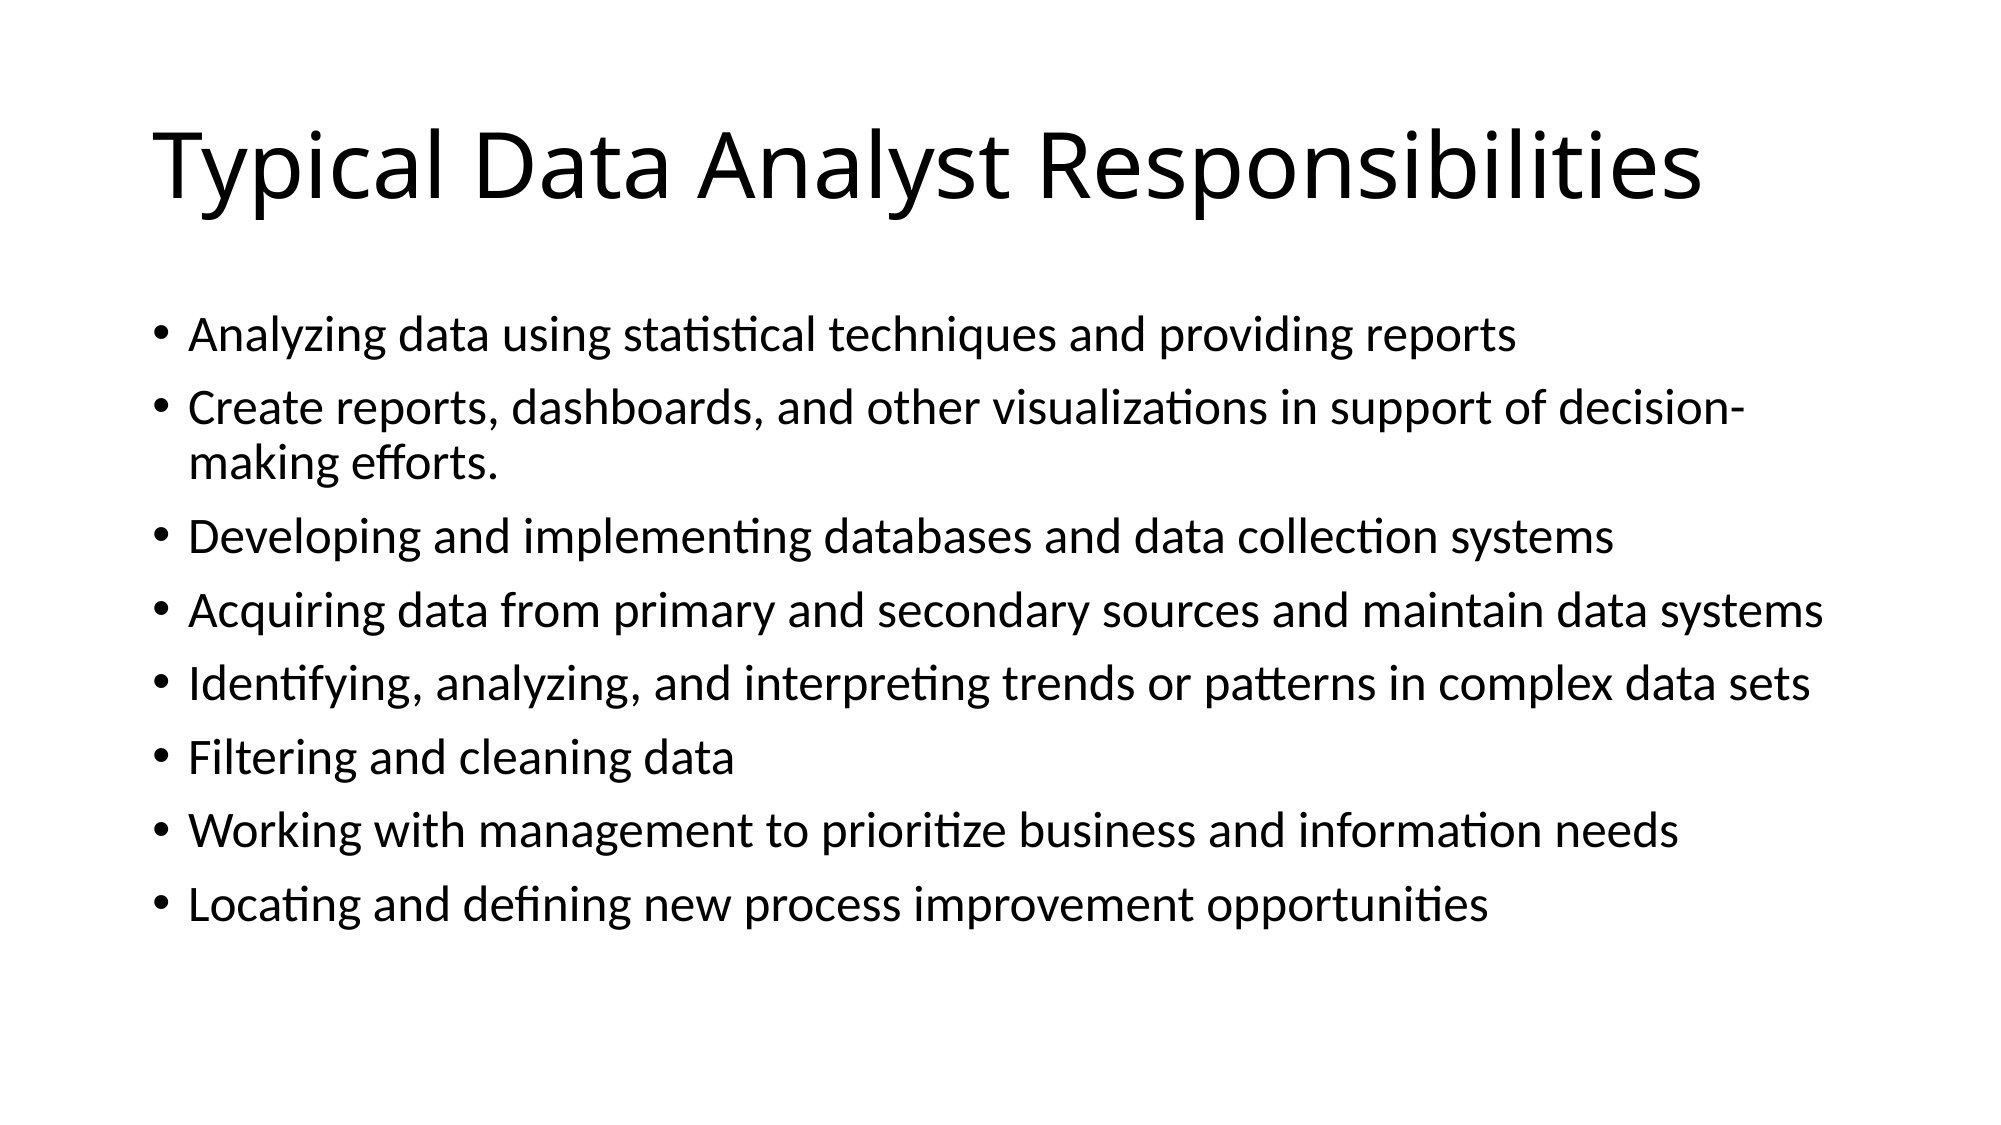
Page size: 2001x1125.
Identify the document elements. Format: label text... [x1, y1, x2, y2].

list Analyzing data using statistical techniques and providing reports Create reports, dashboards, and other visualizations in support of decision-making efforts. Developing and implementing databases and data collection systems Acquiring data from primary and secondary sources and maintain data systems Identifying, analyzing, and interpreting trends or patterns in complex data sets Filtering and cleaning data Working with management to prioritize business and information needs Locating and defining new process improvement opportunities [137, 299, 1863, 1014]
title Typical Data Analyst Responsibilities [137, 59, 1863, 278]
